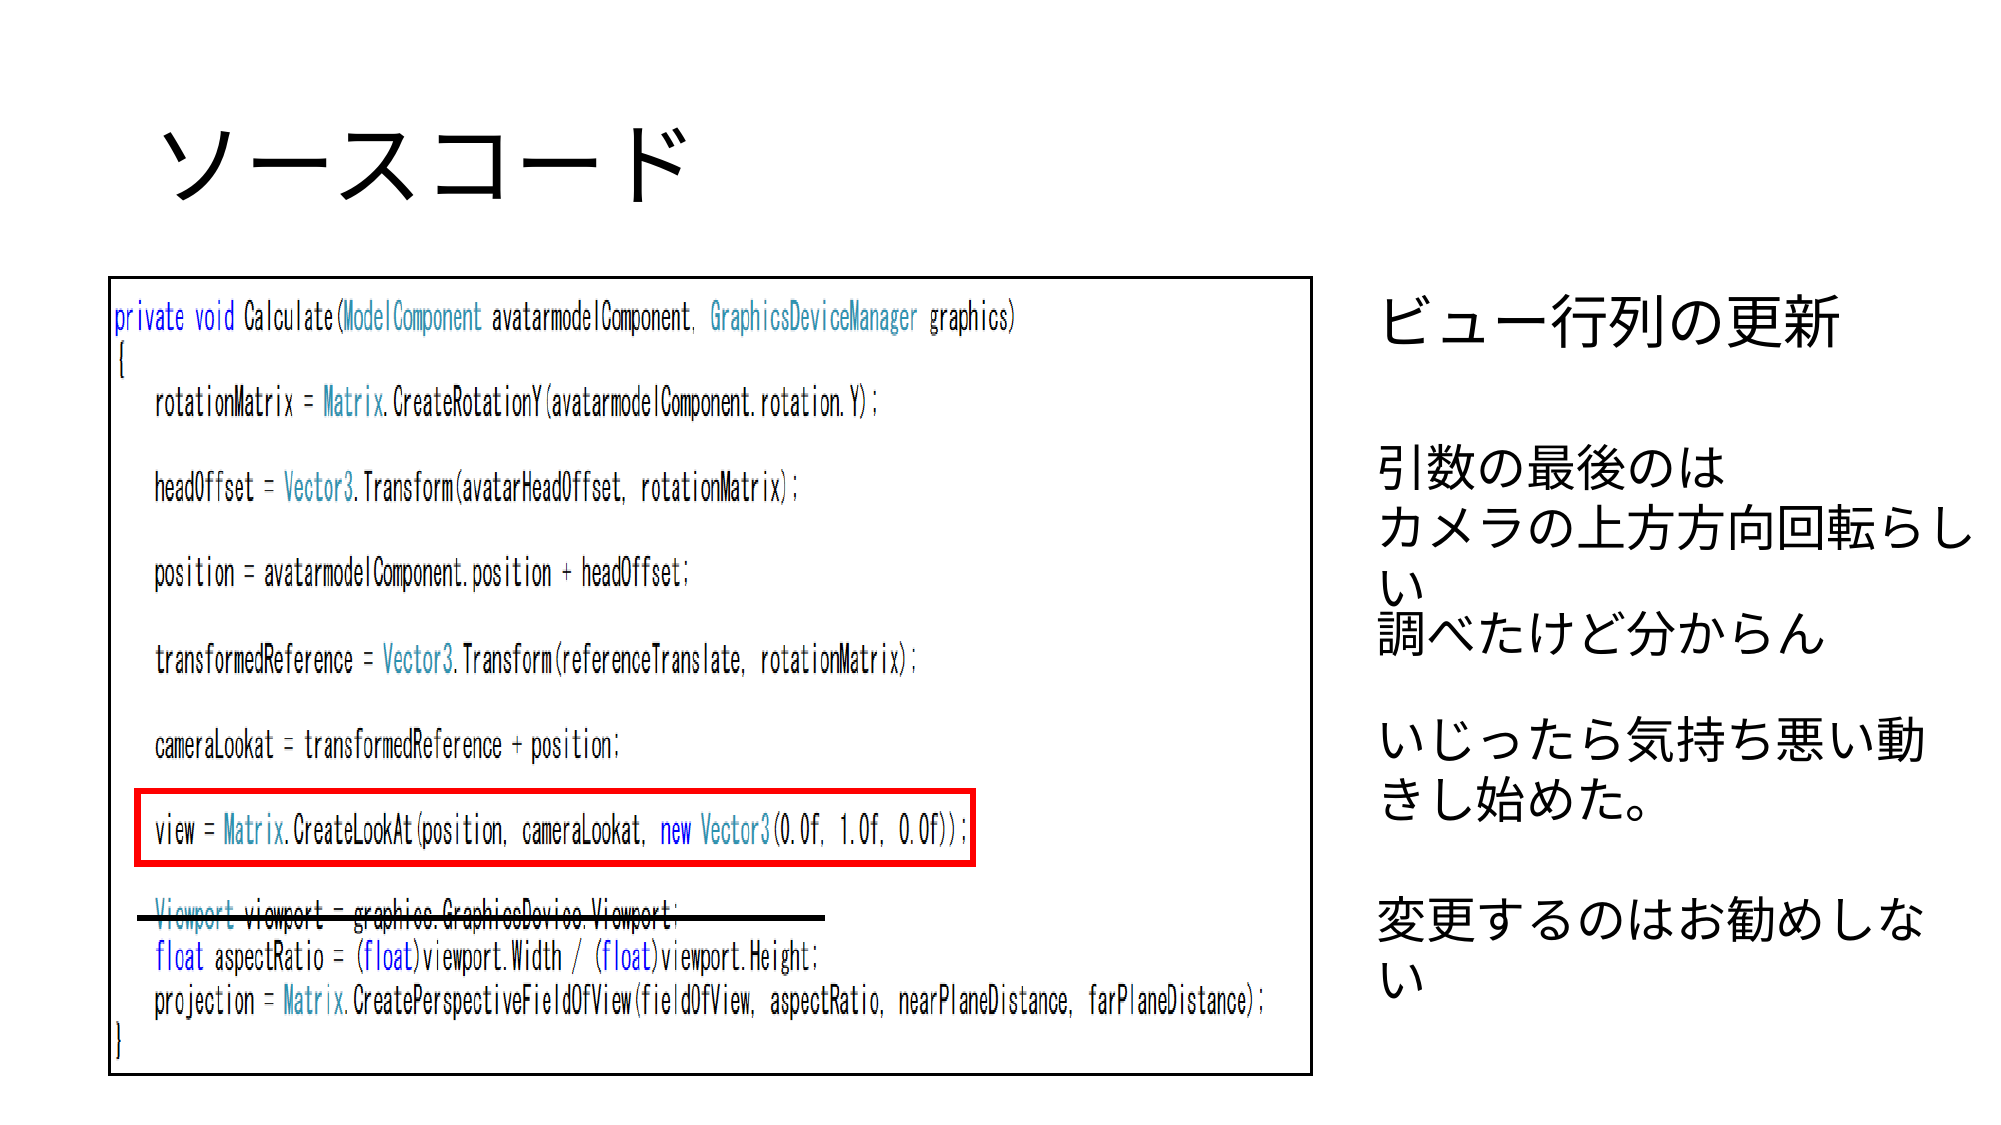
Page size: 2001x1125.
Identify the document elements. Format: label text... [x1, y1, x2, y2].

title ソースコード [137, 59, 1863, 278]
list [91, 295, 1278, 1075]
text_box 調べたけど分からん [1361, 595, 1863, 670]
text_box いじったら気持ち悪い動きし始めた。 変更するのはお勧めしない [1361, 700, 1969, 1016]
text_box ビュー行列の更新 [1361, 277, 1946, 363]
text_box [109, 276, 1312, 1076]
text_box 引数の最後のは カメラの上方方向回転らしい [1361, 429, 2000, 624]
